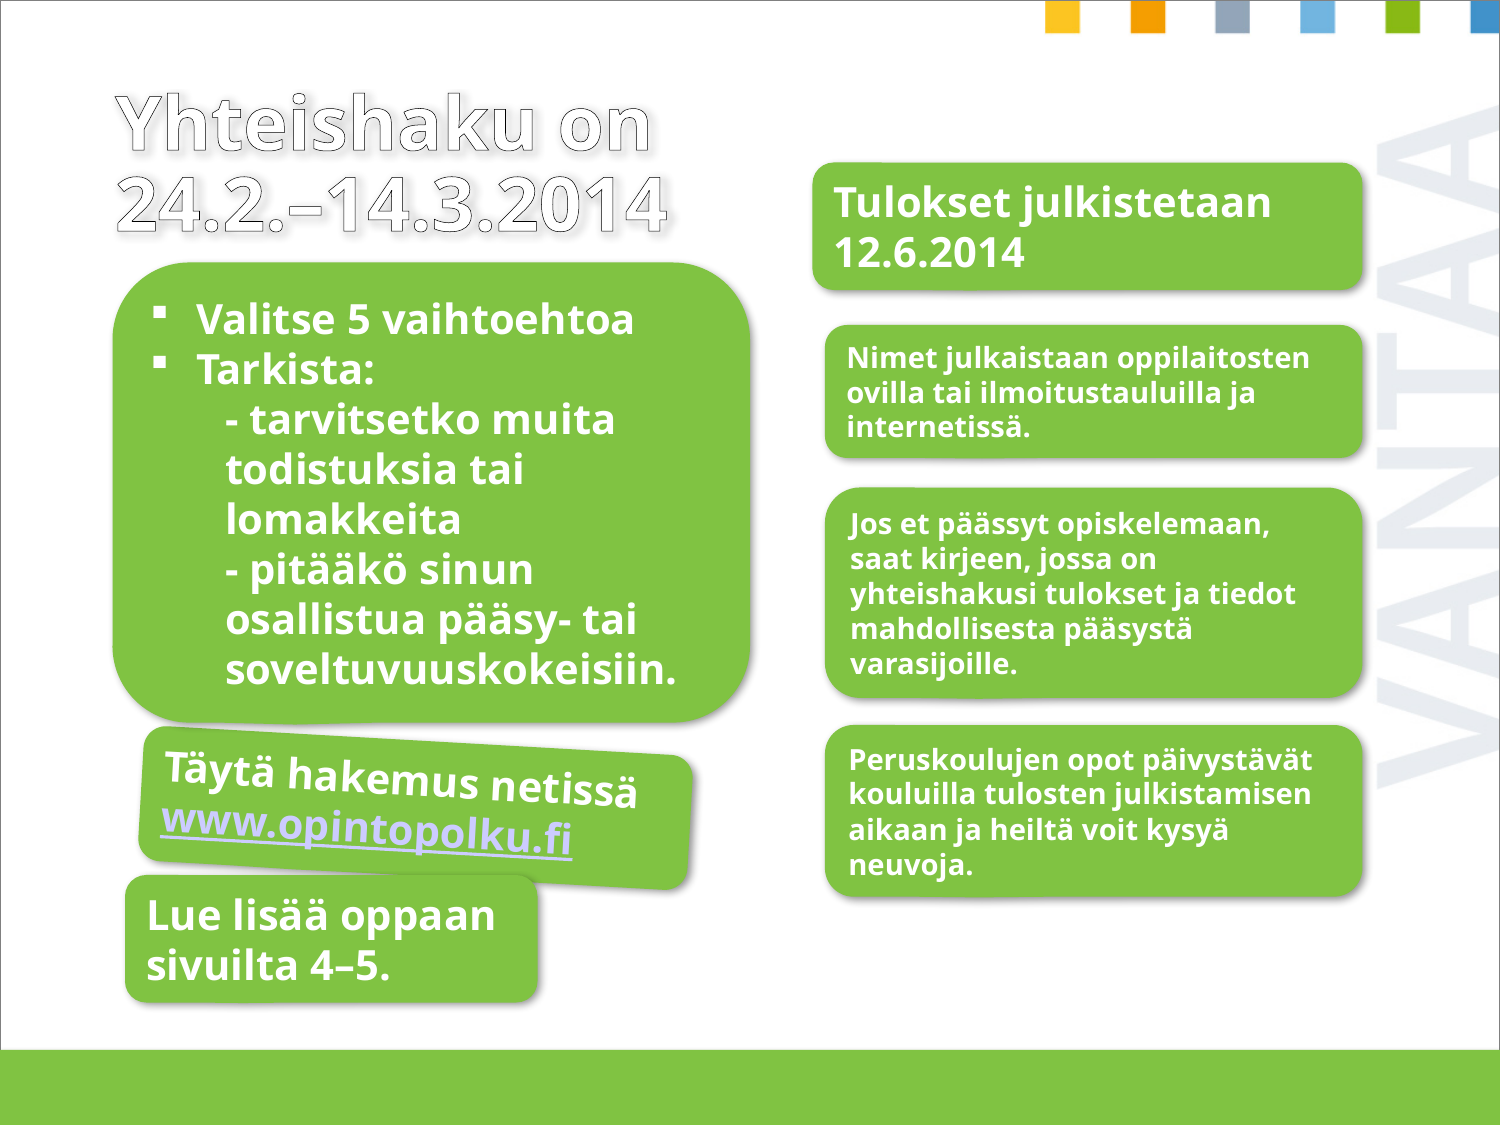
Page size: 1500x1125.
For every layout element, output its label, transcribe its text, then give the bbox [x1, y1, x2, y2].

picture [1, 1, 1499, 1049]
text_box Jos et päässyt opiskelemaan, saat kirjeen, jossa on yhteishakusi tulokset ja tiedot mahdollisesta pääsystä varasijoille. [824, 487, 1363, 699]
text_box Valitse 5 vaihtoehtoa Tarkista: - tarvitsetko muita todistuksia tai lomakkeita - pitääkö sinun osallistua pääsy- tai soveltuvuuskokeisiin. [112, 262, 751, 725]
text_box Nimet julkaistaan oppilaitosten ovilla tai ilmoitustauluilla ja internetissä. [824, 324, 1363, 459]
text_box [0, 1049, 1500, 1125]
text_box Lue lisää oppaan sivuilta 4–5. [124, 874, 538, 1004]
text_box Tulokset julkistetaan 12.6.2014 [812, 162, 1363, 291]
text_box Täytä hakemus netissä www.opintopolku.fi [138, 726, 693, 890]
text_box Yhteishaku on 24.2.–14.3.2014 [99, 112, 1500, 302]
text_box Peruskoulujen opot päivystävät kouluilla tulosten julkistamisen aikaan ja heiltä voit kysyä neuvoja. [824, 724, 1363, 898]
